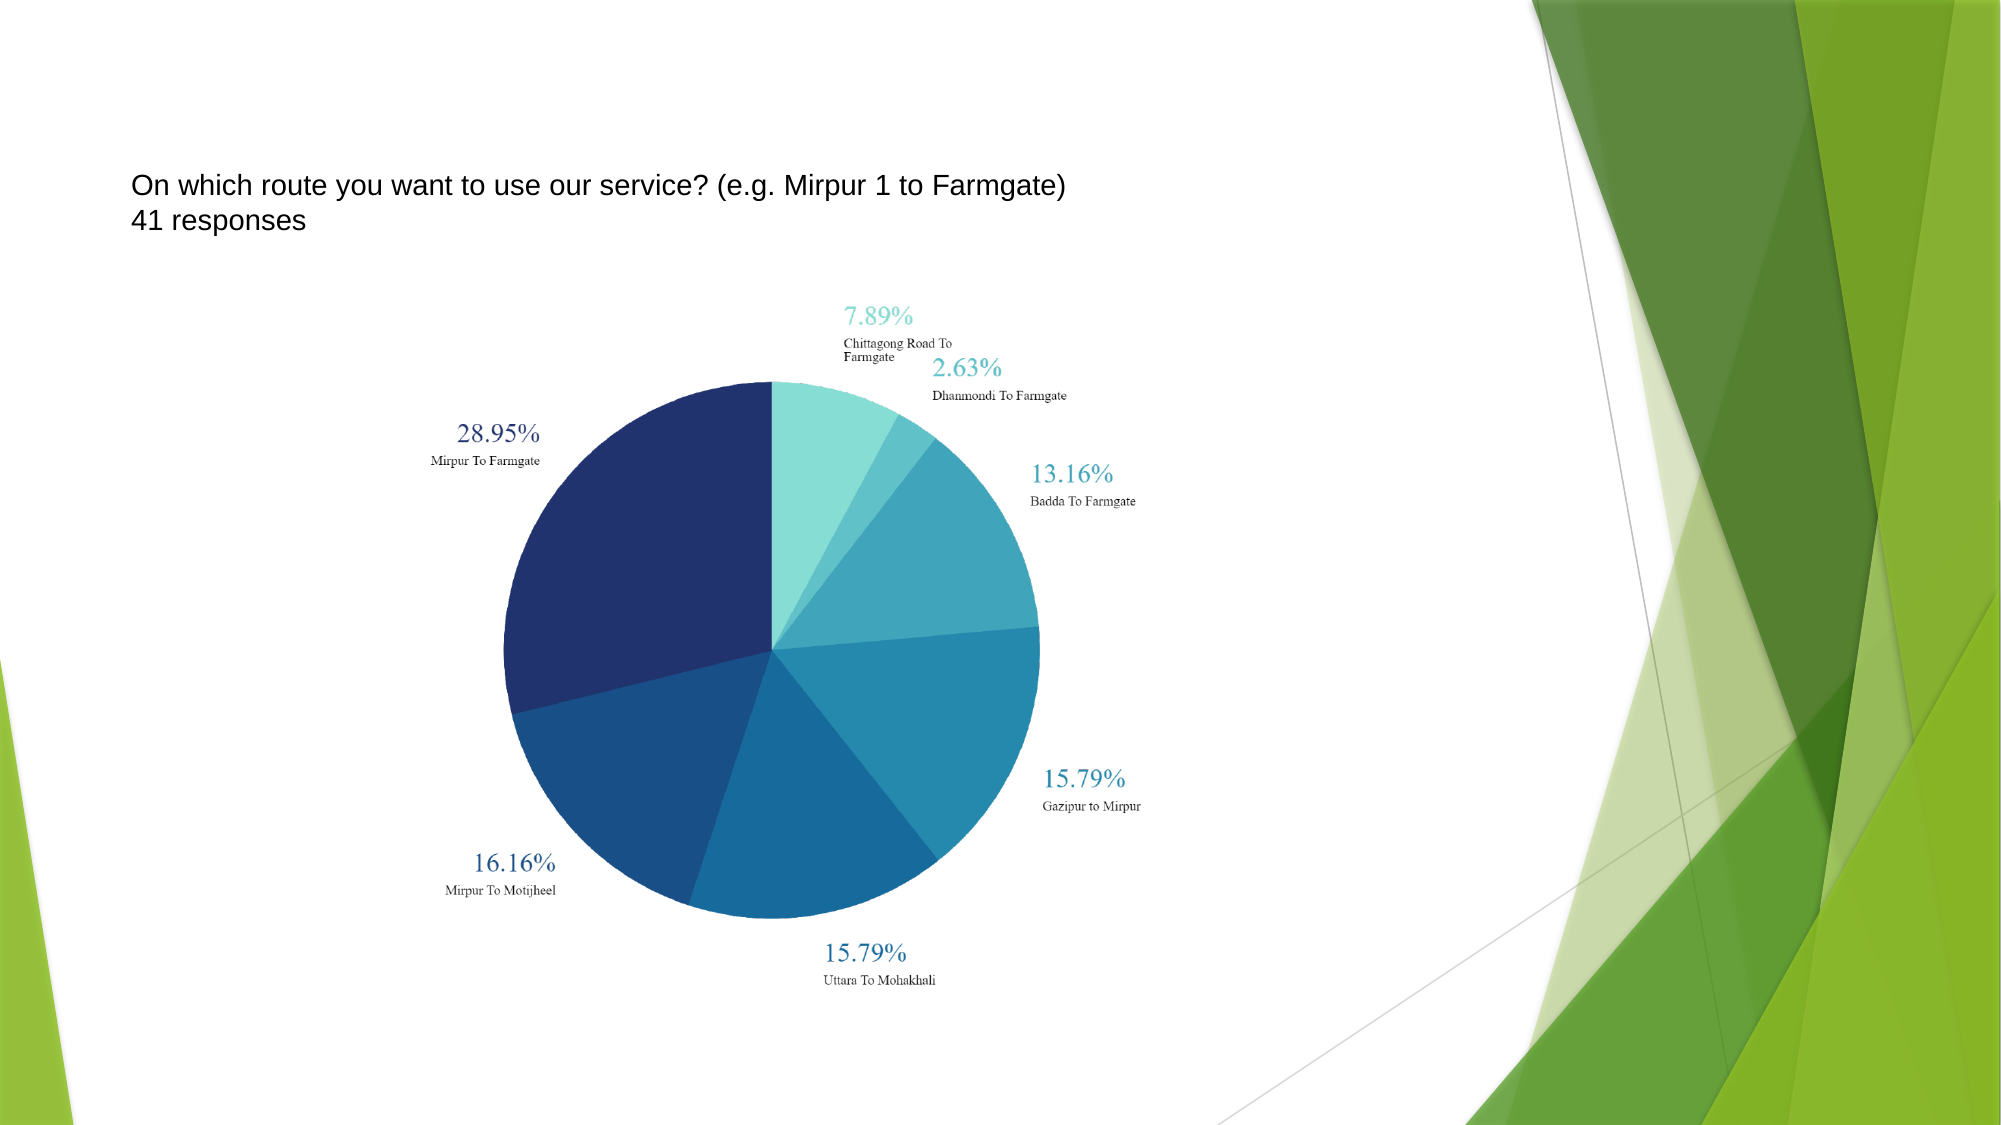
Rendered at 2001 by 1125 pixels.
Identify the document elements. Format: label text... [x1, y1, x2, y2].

text_box On which route you want to use our service? (e.g. Mirpur 1 to Farmgate) 41 responses [116, 158, 1428, 244]
picture [196, 267, 1347, 1033]
